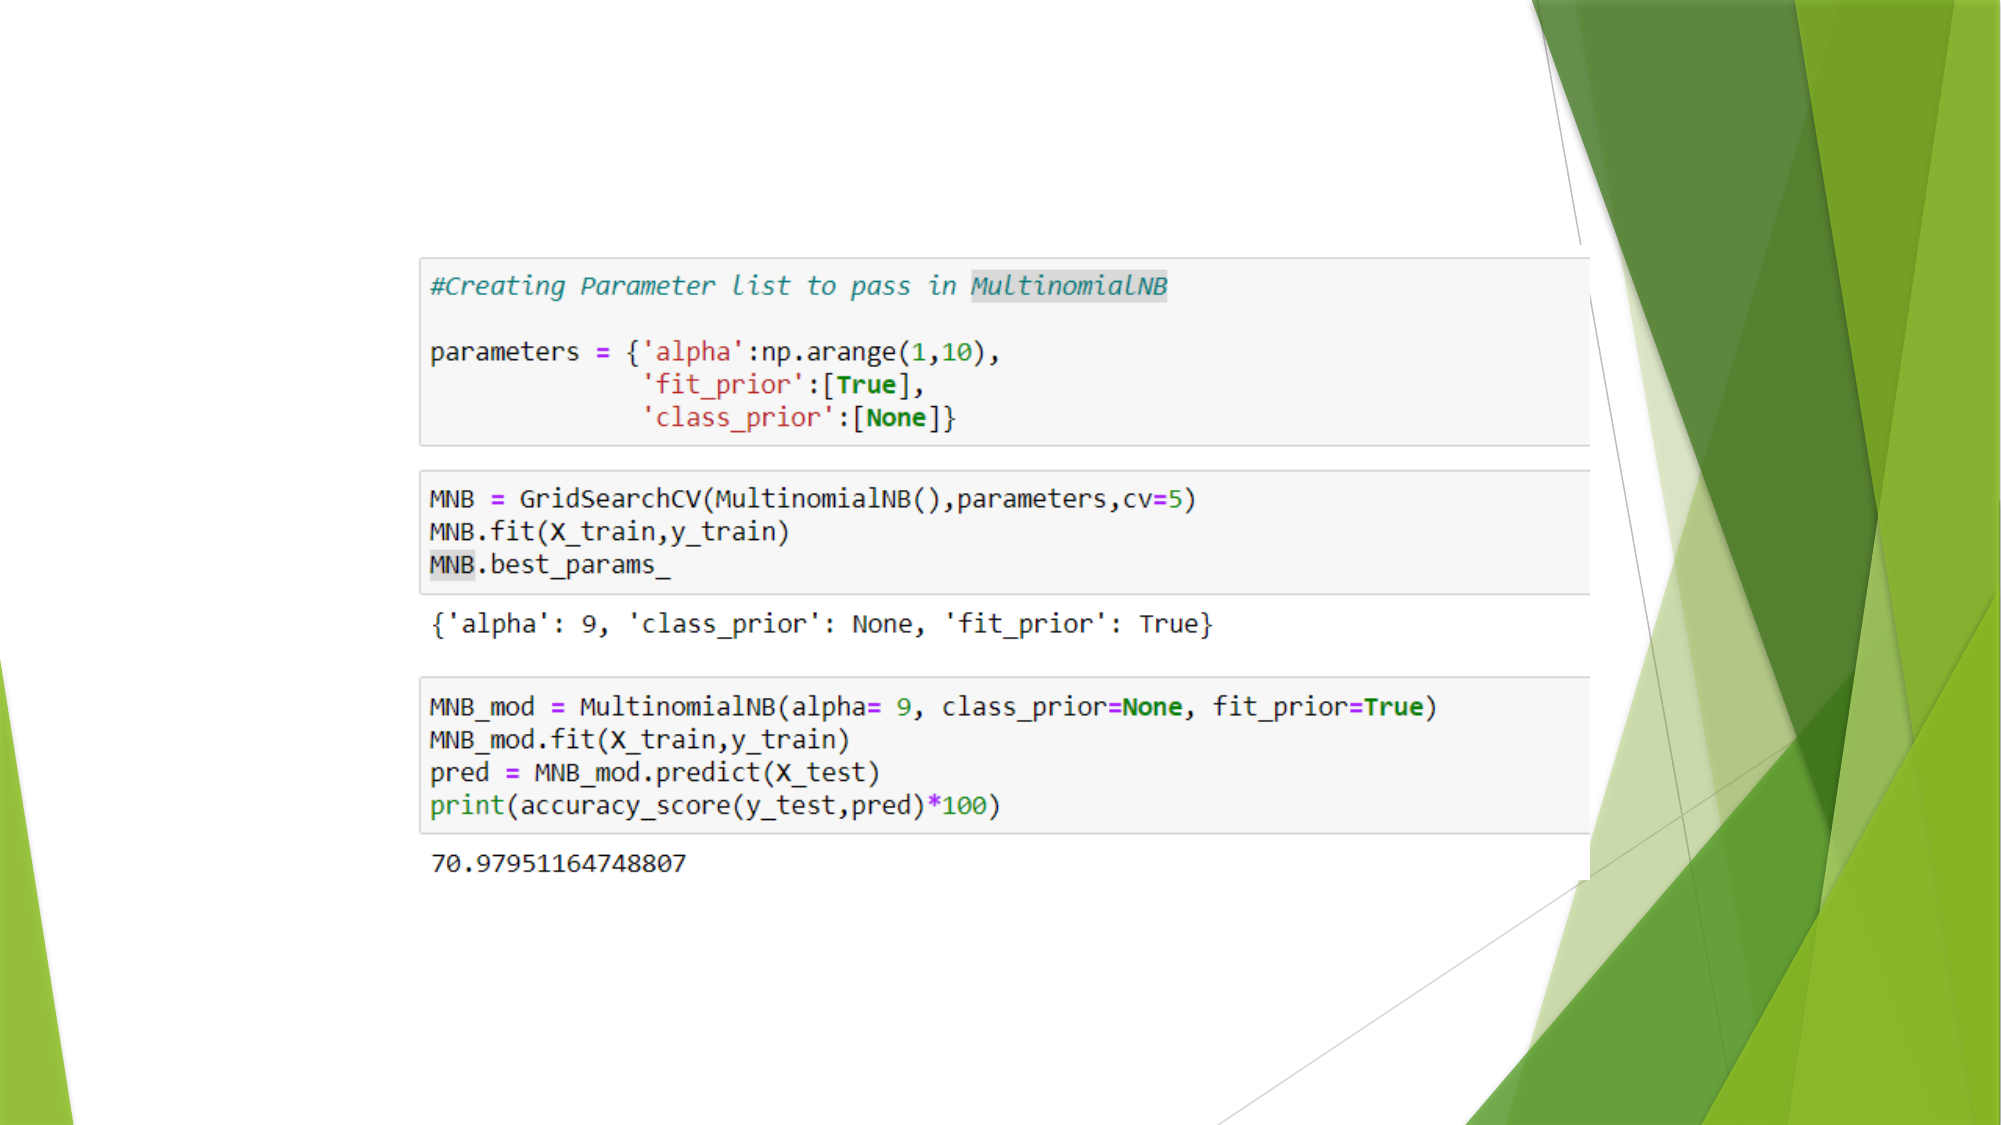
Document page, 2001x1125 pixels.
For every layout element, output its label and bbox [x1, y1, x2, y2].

picture [410, 244, 1590, 881]
